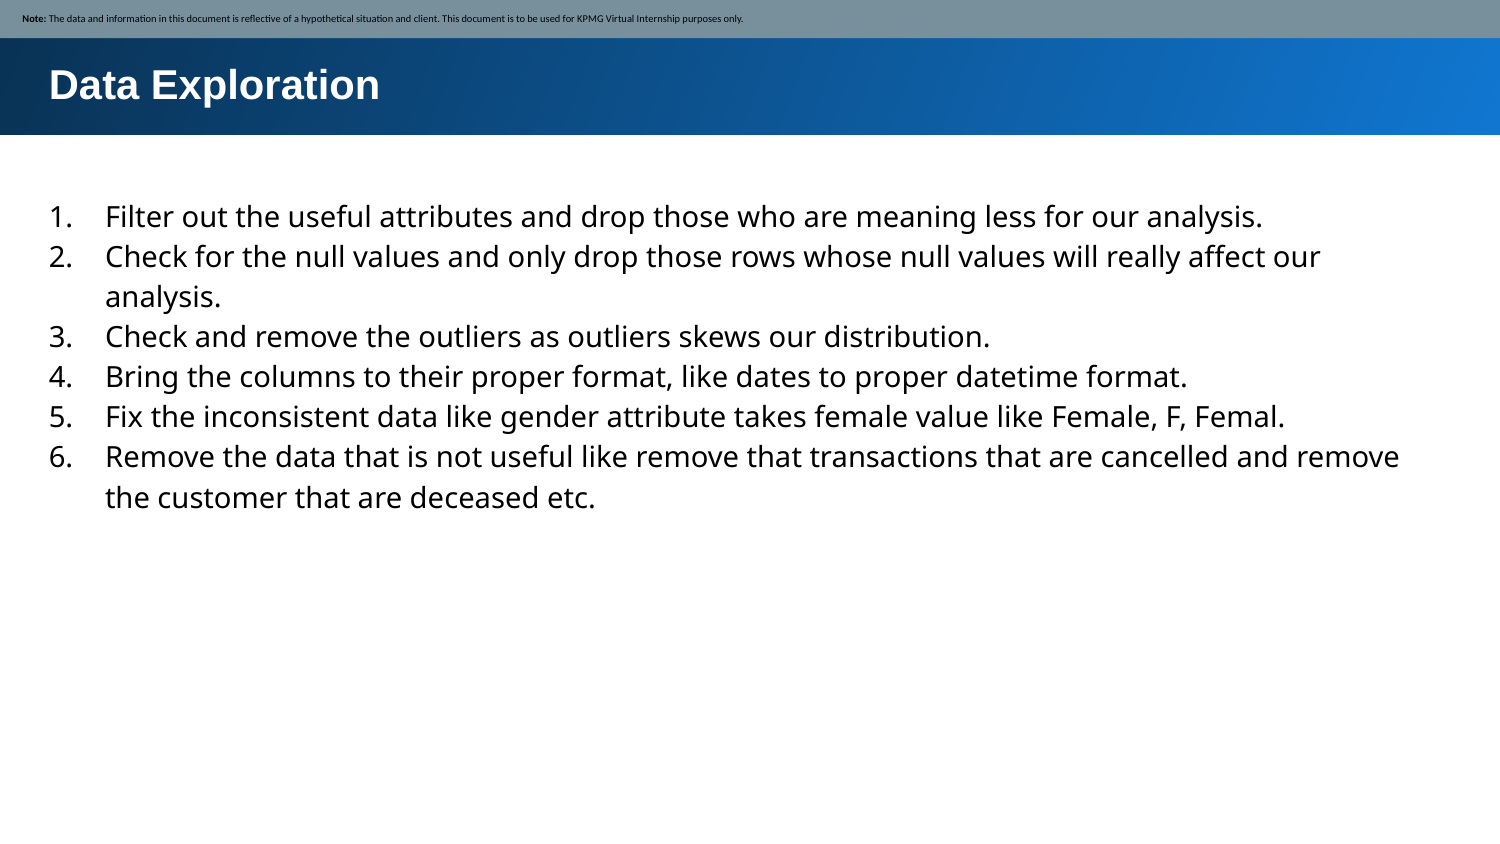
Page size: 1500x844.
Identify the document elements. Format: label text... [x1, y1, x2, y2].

text_box Filter out the useful attributes and drop those who are meaning less for our analysis. Check for the null values and only drop those rows whose null values will really affect our analysis. Check and remove the outliers as outliers skews our distribution. Bring the columns to their proper format, like dates to proper datetime format. Fix the inconsistent data like gender attribute takes female value like Female, F, Femal. Remove the data that is not useful like remove that transactions that are cancelled and remove the customer that are deceased etc. [33, 177, 1439, 604]
text_box [0, 39, 1500, 135]
text_box [33, 355, 712, 427]
text_box Data Exploration [33, 43, 1439, 124]
text_box Note: The data and information in this document is reflective of a hypothetical situation and client. This document is to be used for KPMG Virtual Internship purposes only. [0, 0, 1500, 39]
